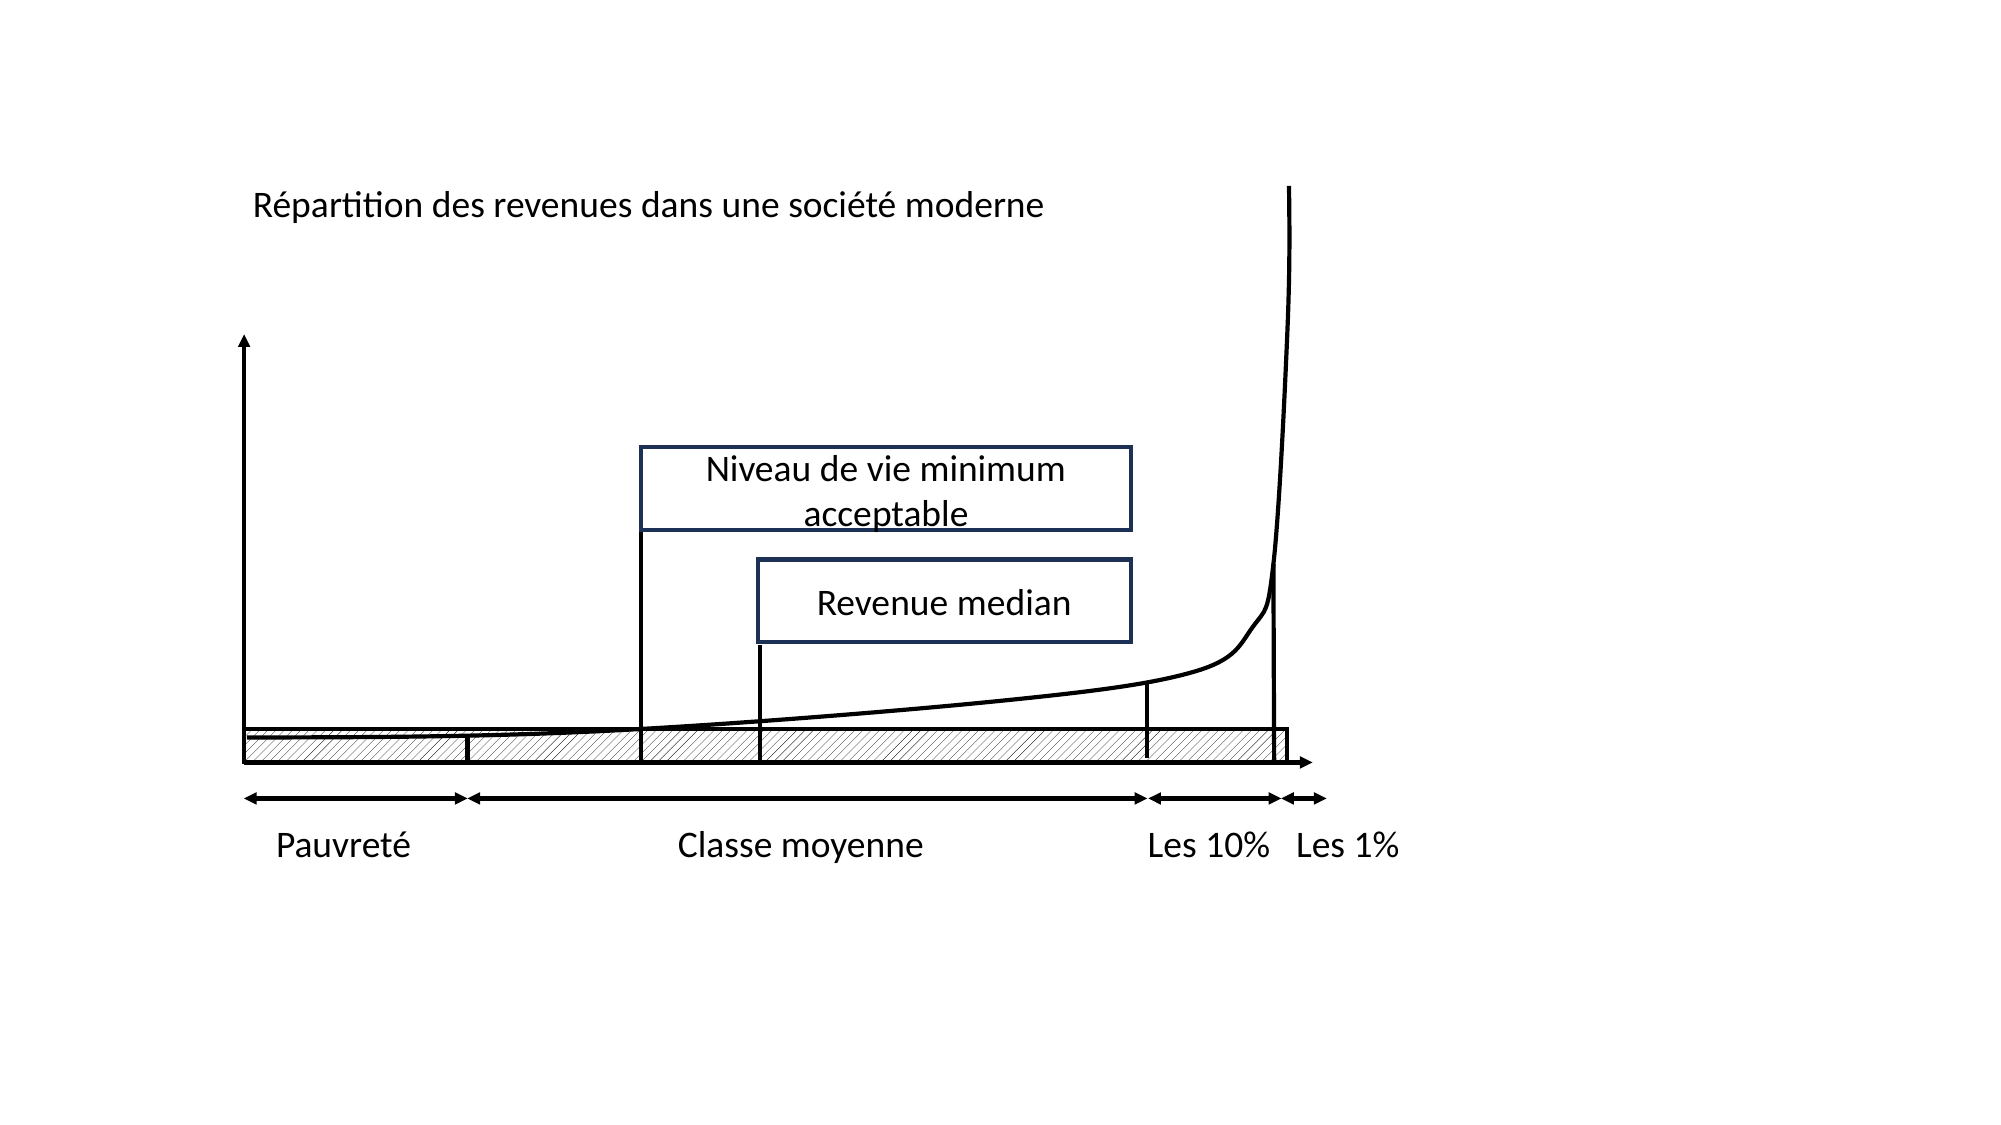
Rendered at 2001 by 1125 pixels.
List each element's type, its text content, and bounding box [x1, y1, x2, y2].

text_box Répartition des revenues dans une société moderne [238, 173, 1148, 233]
text_box [470, 731, 639, 760]
text_box Pauvreté [261, 812, 525, 873]
text_box Niveau de vie minimum acceptable [640, 446, 1132, 531]
text_box Les 10% [1132, 812, 1281, 873]
text_box [643, 728, 758, 760]
text_box Revenue median [757, 559, 1132, 643]
text_box [246, 529, 639, 739]
text_box [246, 737, 465, 760]
text_box [246, 728, 262, 736]
text_box [1277, 728, 1288, 760]
text_box [762, 728, 1272, 760]
text_box Les 1% [1281, 812, 1433, 873]
text_box Classe moyenne [663, 812, 979, 873]
text_box [643, 185, 1291, 730]
